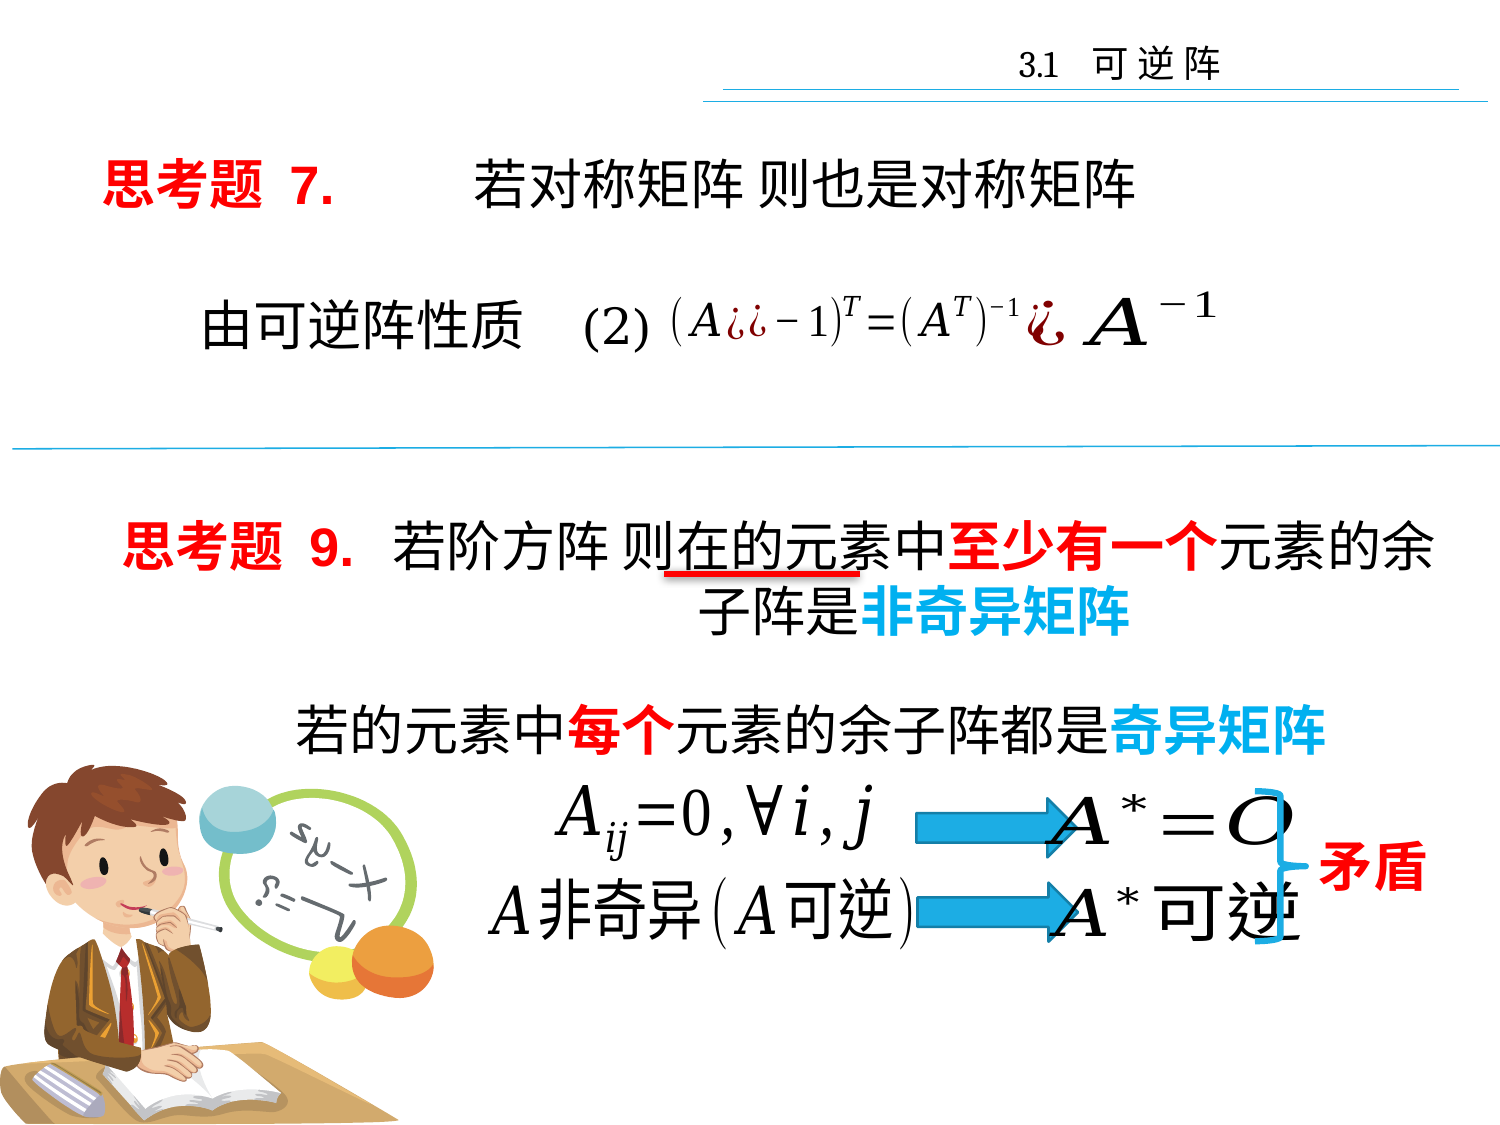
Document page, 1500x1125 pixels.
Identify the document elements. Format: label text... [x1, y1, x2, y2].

picture [0, 764, 434, 1125]
text_box [1067, 821, 1078, 827]
text_box [916, 881, 1073, 943]
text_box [566, 286, 1047, 363]
text_box 矛盾 [1304, 824, 1443, 905]
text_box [12, 445, 1500, 450]
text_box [59, 142, 1275, 225]
text_box 由可逆阵性质 [184, 284, 540, 364]
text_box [702, 89, 1489, 102]
text_box [1254, 790, 1304, 942]
text_box [1046, 830, 1077, 859]
text_box [915, 797, 1069, 844]
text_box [55, 504, 1454, 652]
text_box 3.1 可 逆 阵 [781, 32, 1458, 84]
text_box [1069, 908, 1079, 919]
